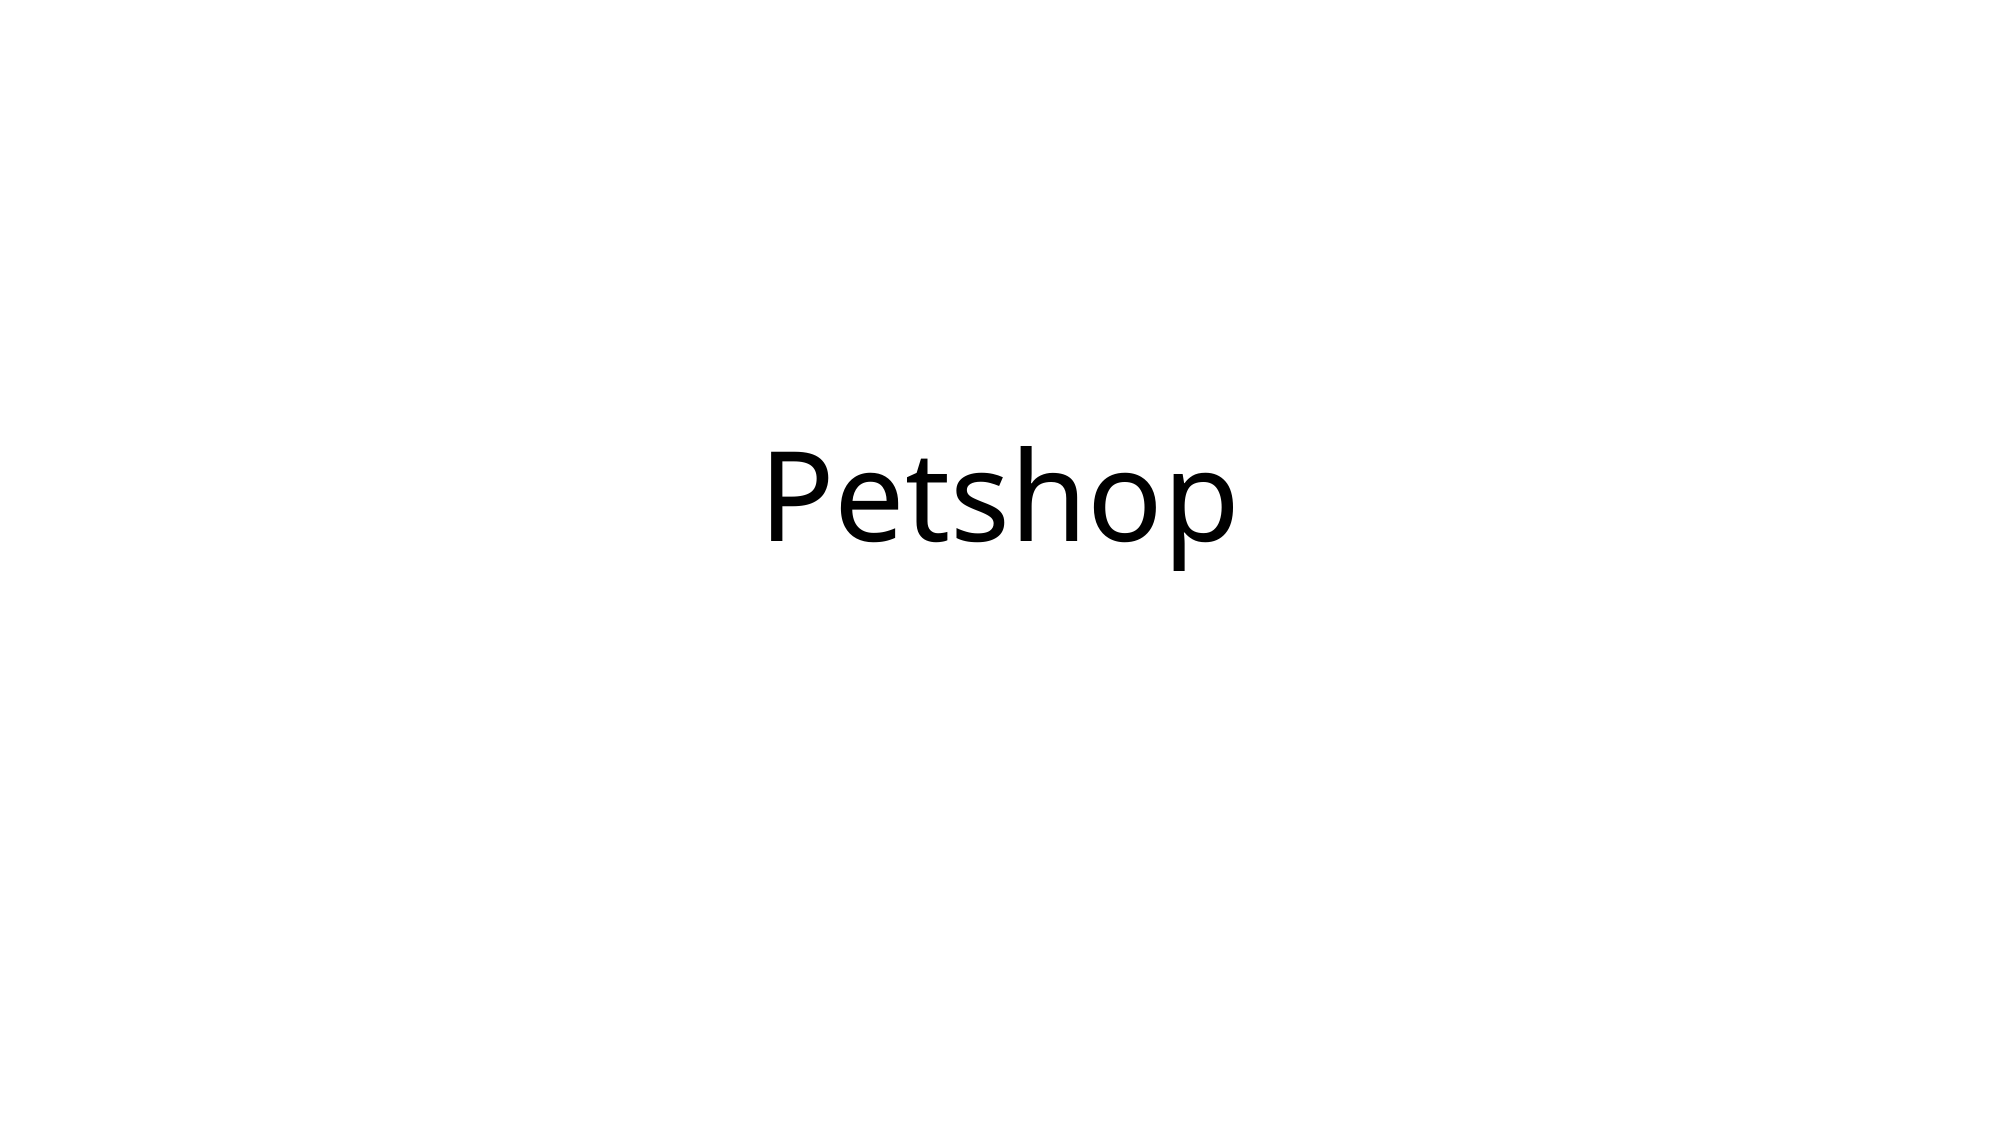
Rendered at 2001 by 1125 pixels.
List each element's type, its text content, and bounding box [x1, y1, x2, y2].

title Petshop [249, 184, 1750, 576]
